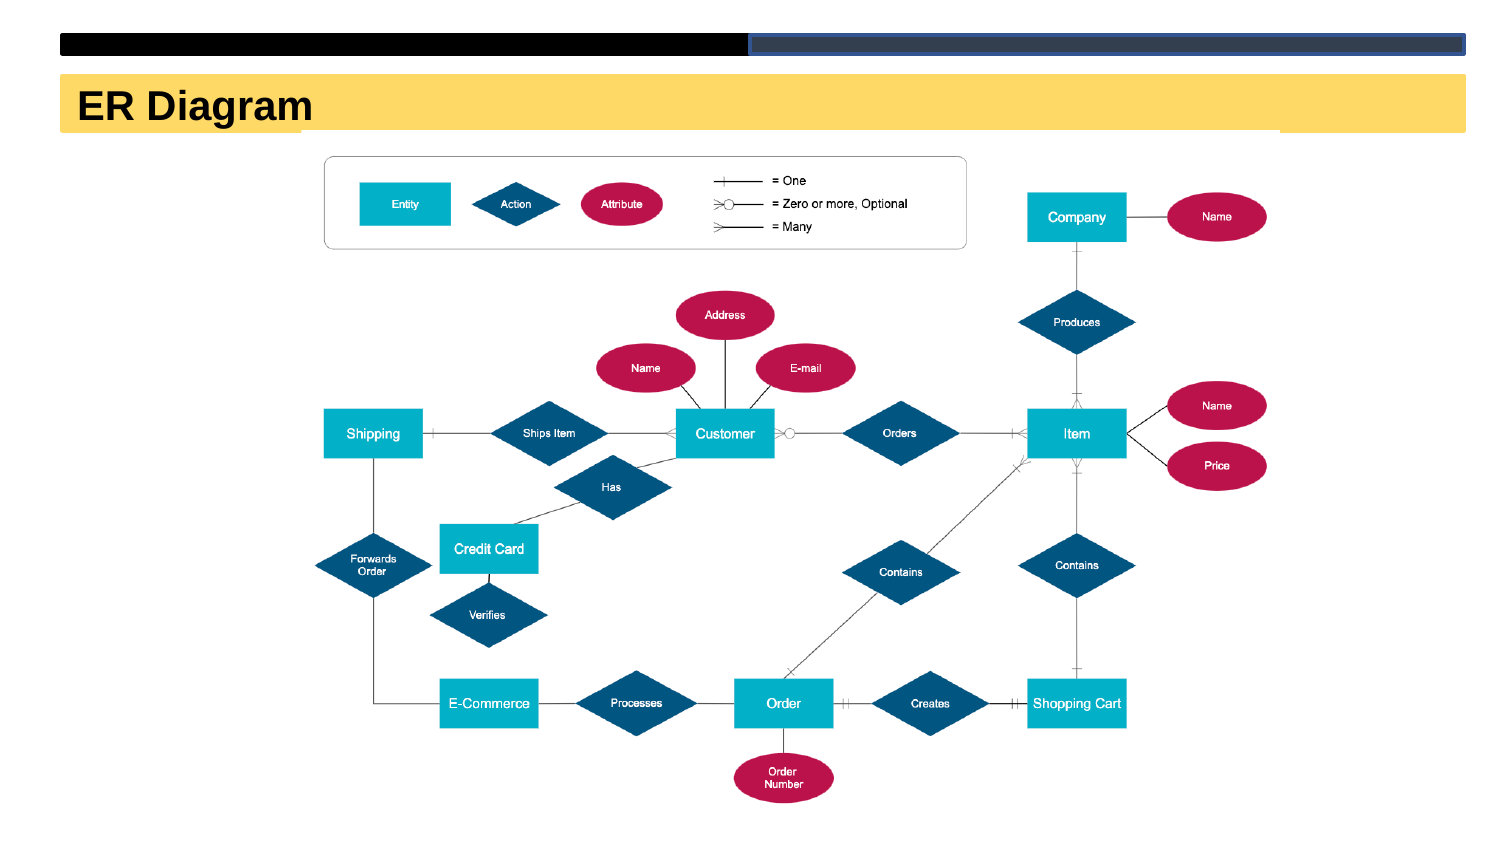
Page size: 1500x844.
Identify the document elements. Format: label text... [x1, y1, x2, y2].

text_box [748, 33, 1466, 56]
picture [301, 130, 1281, 809]
text_box ER Diagram [60, 74, 1466, 133]
text_box [60, 33, 748, 56]
